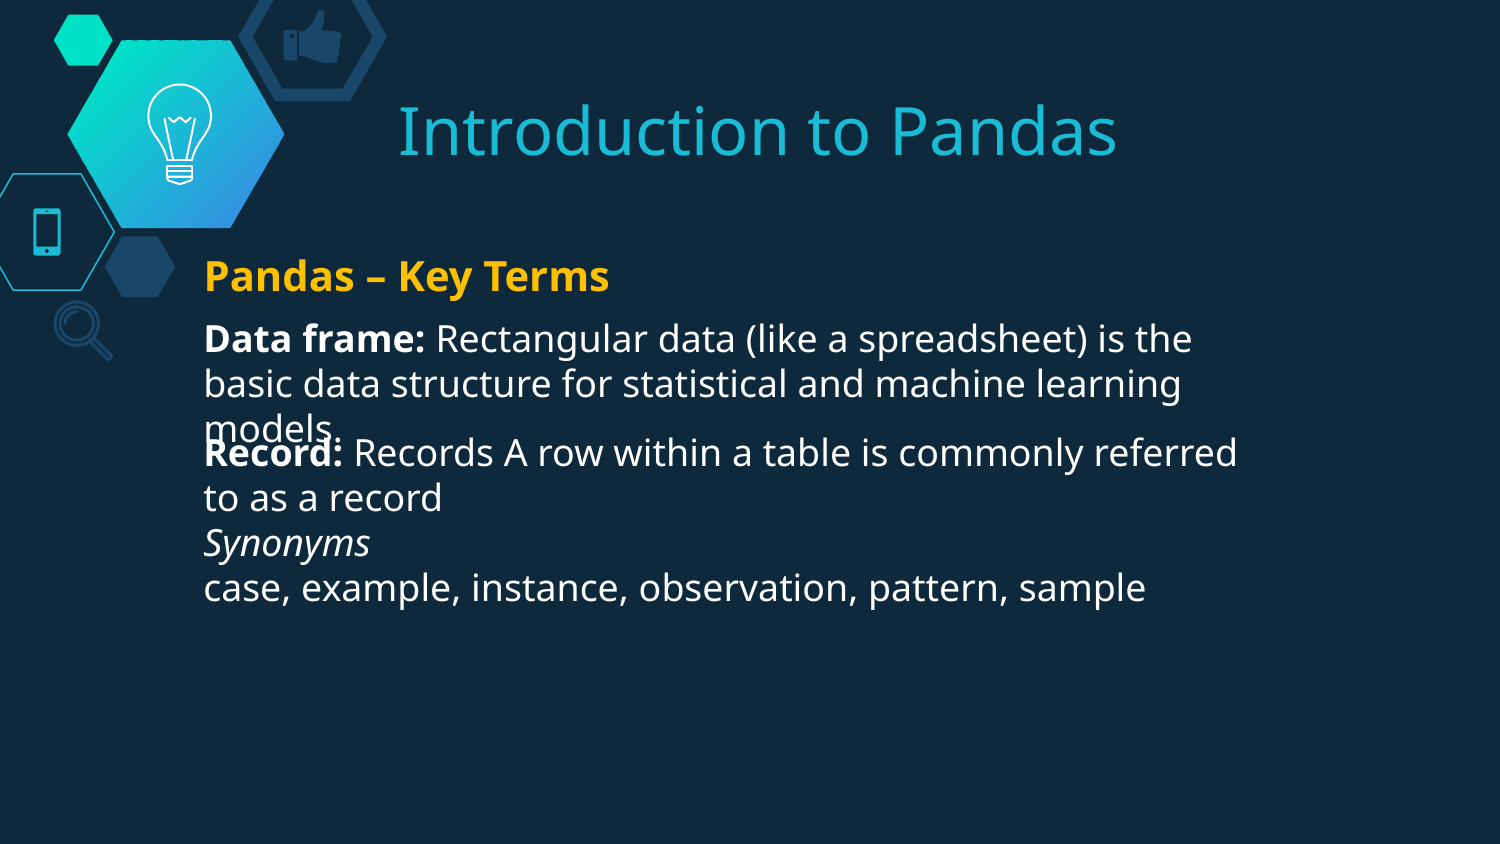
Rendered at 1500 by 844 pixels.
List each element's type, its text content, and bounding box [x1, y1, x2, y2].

text_box Pandas – Key Terms [188, 242, 1331, 308]
text_box Data frame: Rectangular data (like a spreadsheet) is the basic data structure for statistical and machine learning models. [188, 307, 1266, 421]
title Introduction to Pandas [384, 77, 1455, 184]
text_box Record: Records A row within a table is commonly referred to as a record Synonyms case, example, instance, observation, pattern, sample [188, 421, 1266, 617]
